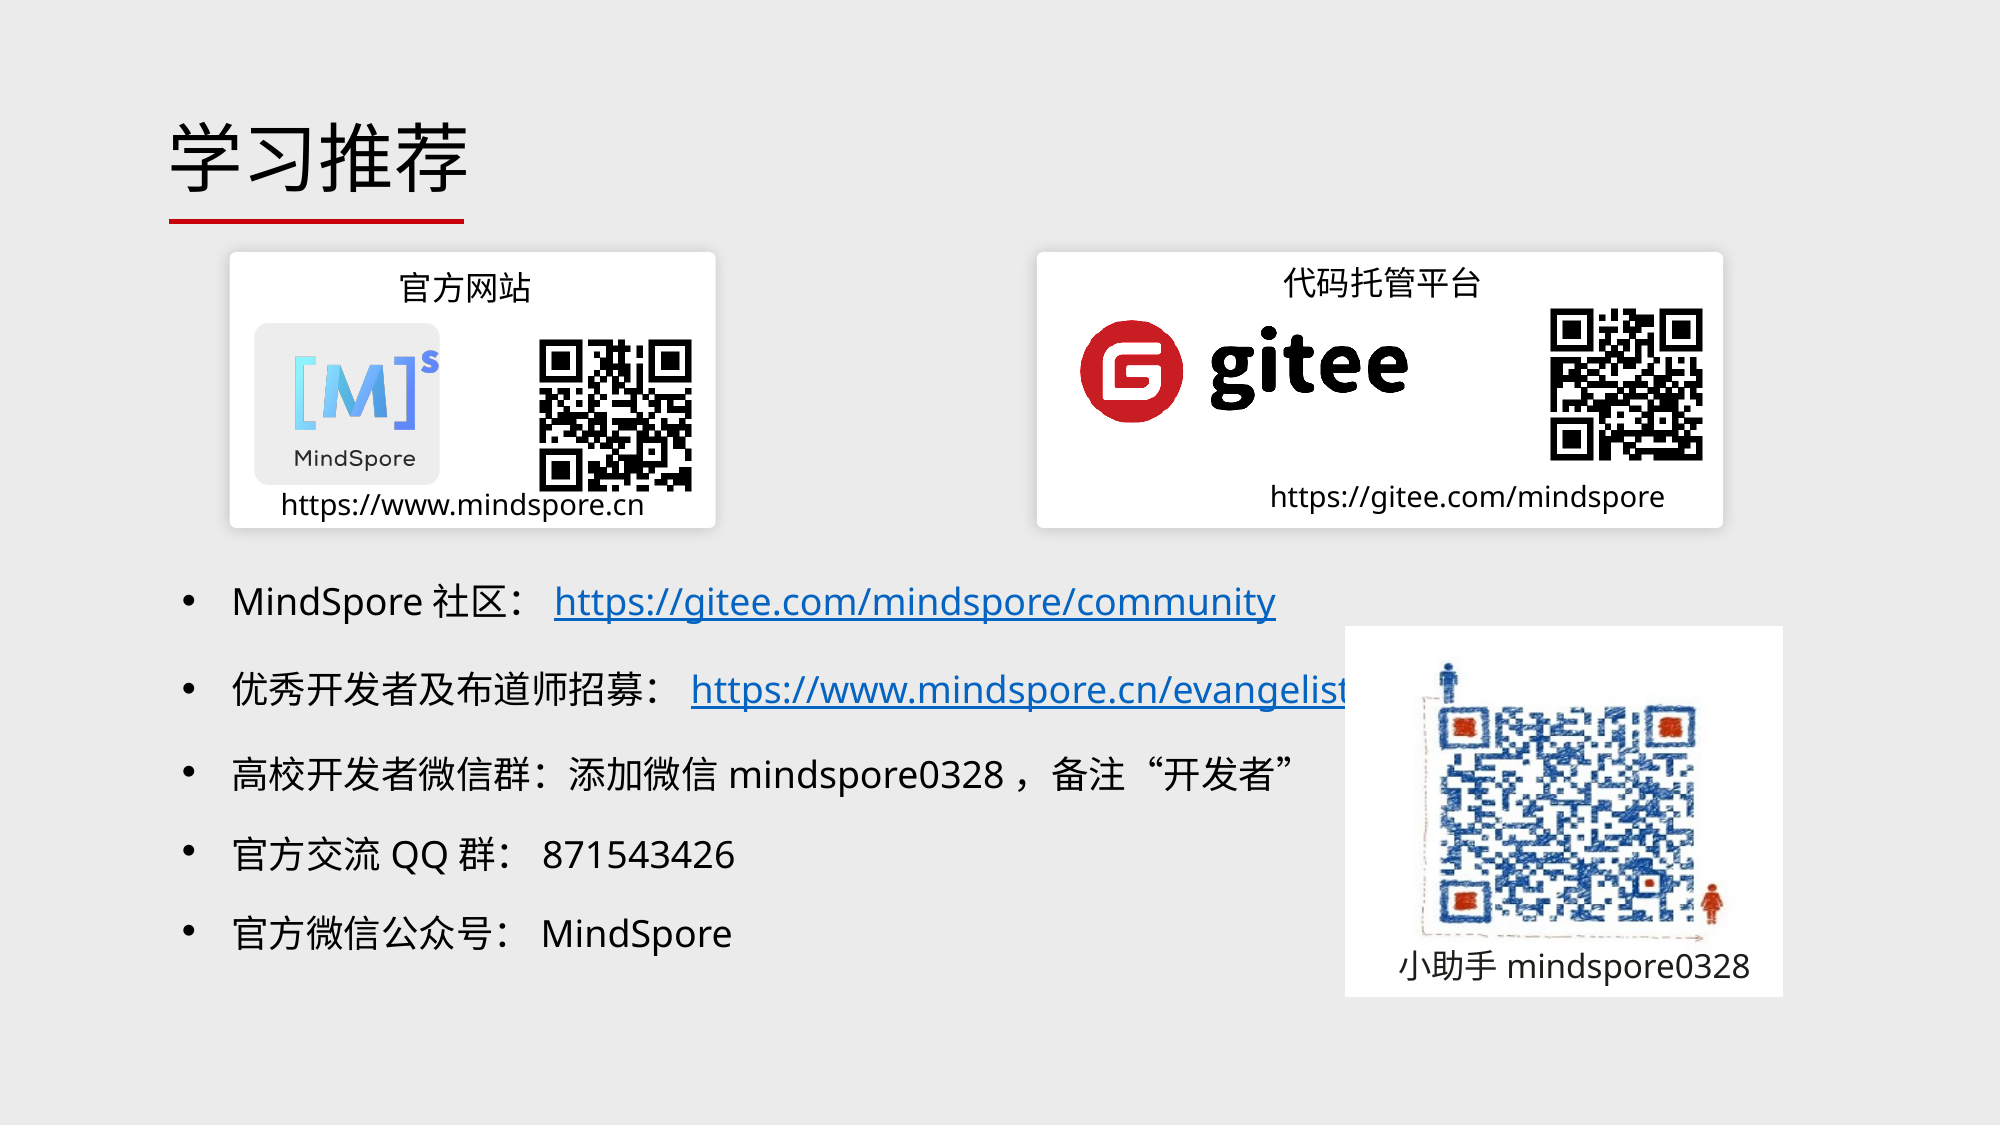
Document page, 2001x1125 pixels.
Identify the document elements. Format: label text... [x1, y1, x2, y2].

text_box [229, 251, 716, 529]
text_box [1036, 251, 1724, 529]
text_box 代码托管平台 [1281, 265, 1487, 304]
picture [1042, 283, 1441, 448]
text_box [254, 323, 436, 485]
text_box https://www.mindspore.cn [278, 478, 697, 529]
text_box https://gitee.com/mindspore [1267, 471, 1730, 521]
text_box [1345, 626, 1808, 997]
picture [1543, 301, 1708, 466]
picture [271, 327, 462, 494]
picture [532, 332, 697, 497]
list MindSpore社区：https://gitee.com/mindspore/community 优秀开发者及布道师招募：https://www.mindspore.cn/evangelist 高校开发者微信群：添加微信mindspore0328，备注“开发者” 官方交流QQ群：871543426 官方微信公众号：MindSpore [167, 302, 1833, 1018]
text_box 官方网站 [383, 264, 592, 303]
